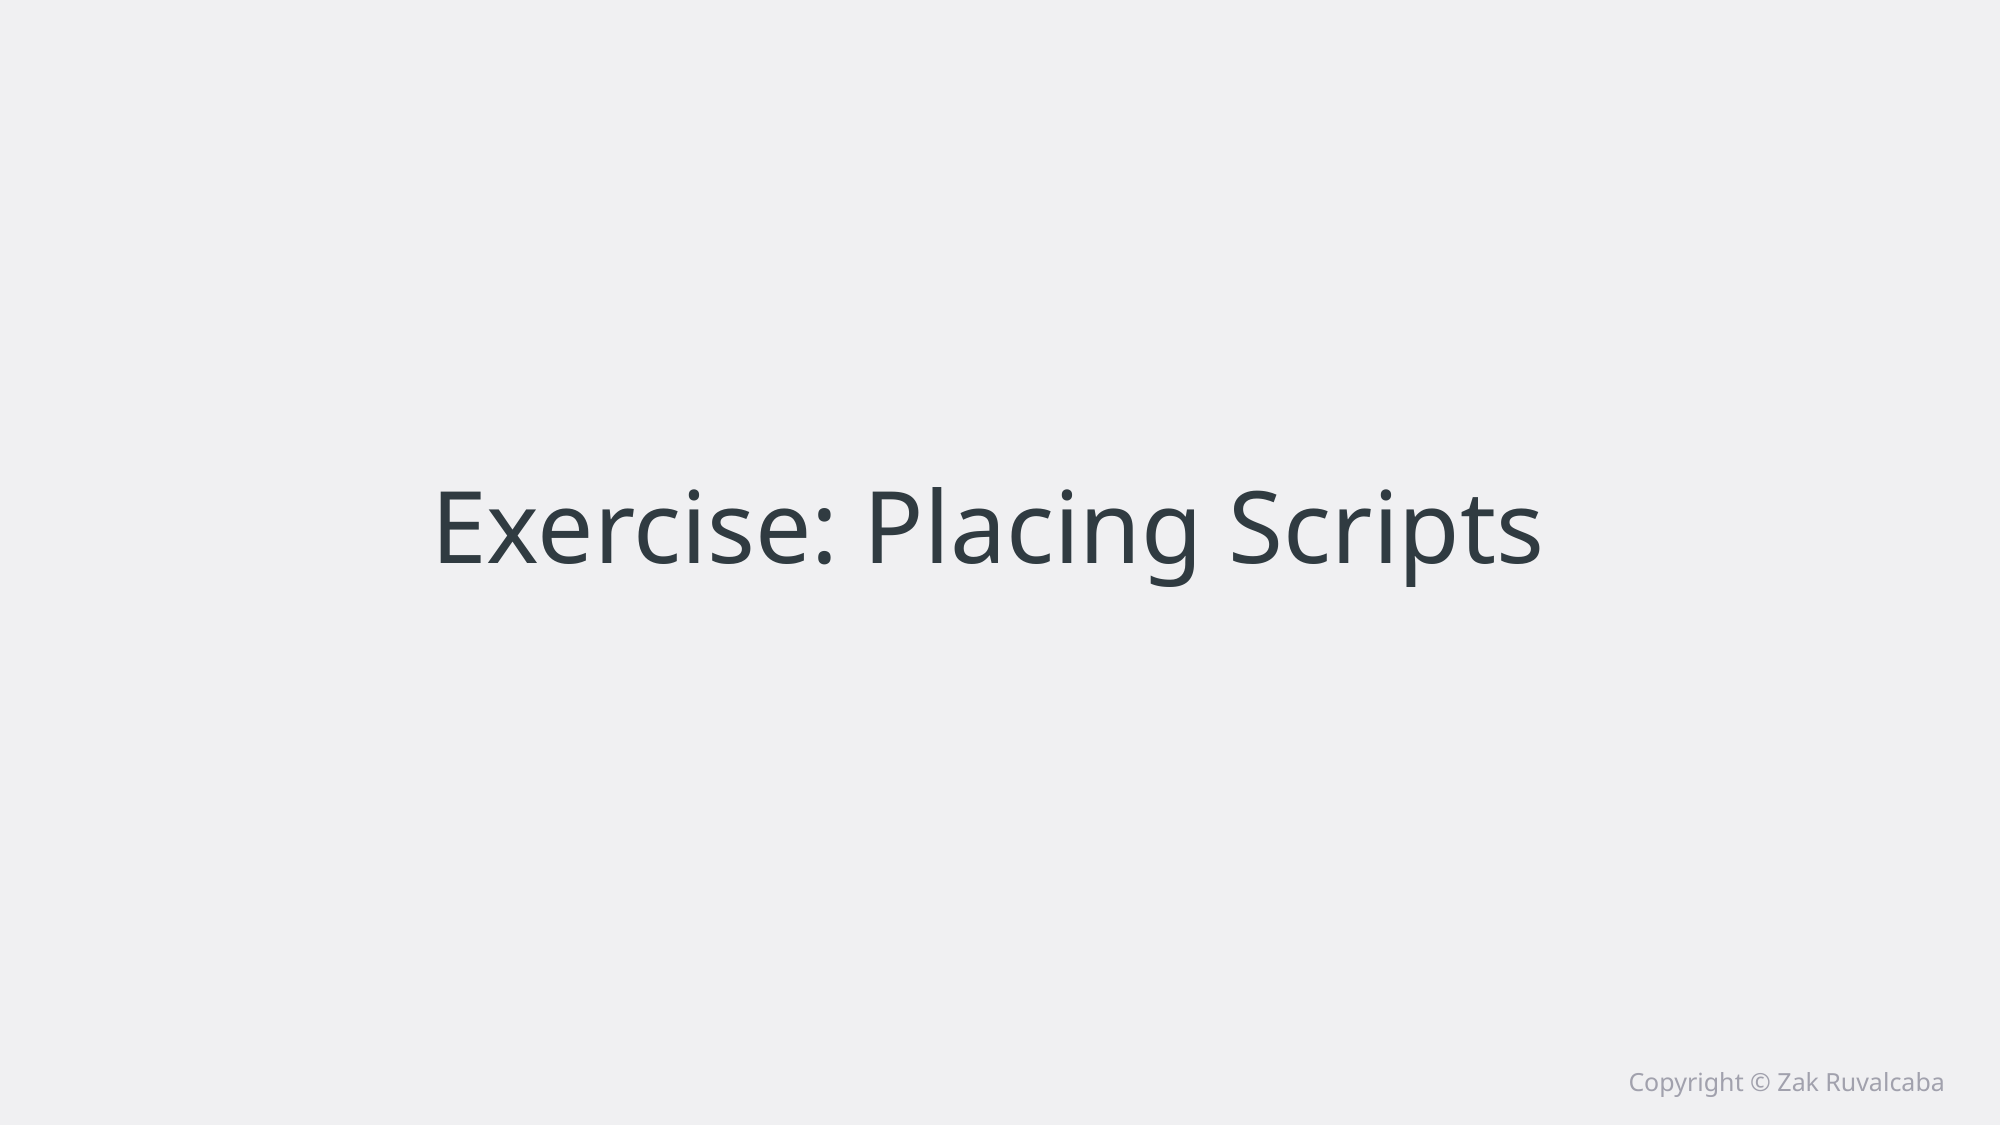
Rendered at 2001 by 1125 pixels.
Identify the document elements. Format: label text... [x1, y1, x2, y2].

title Exercise: Placing Scripts [303, 456, 1674, 563]
